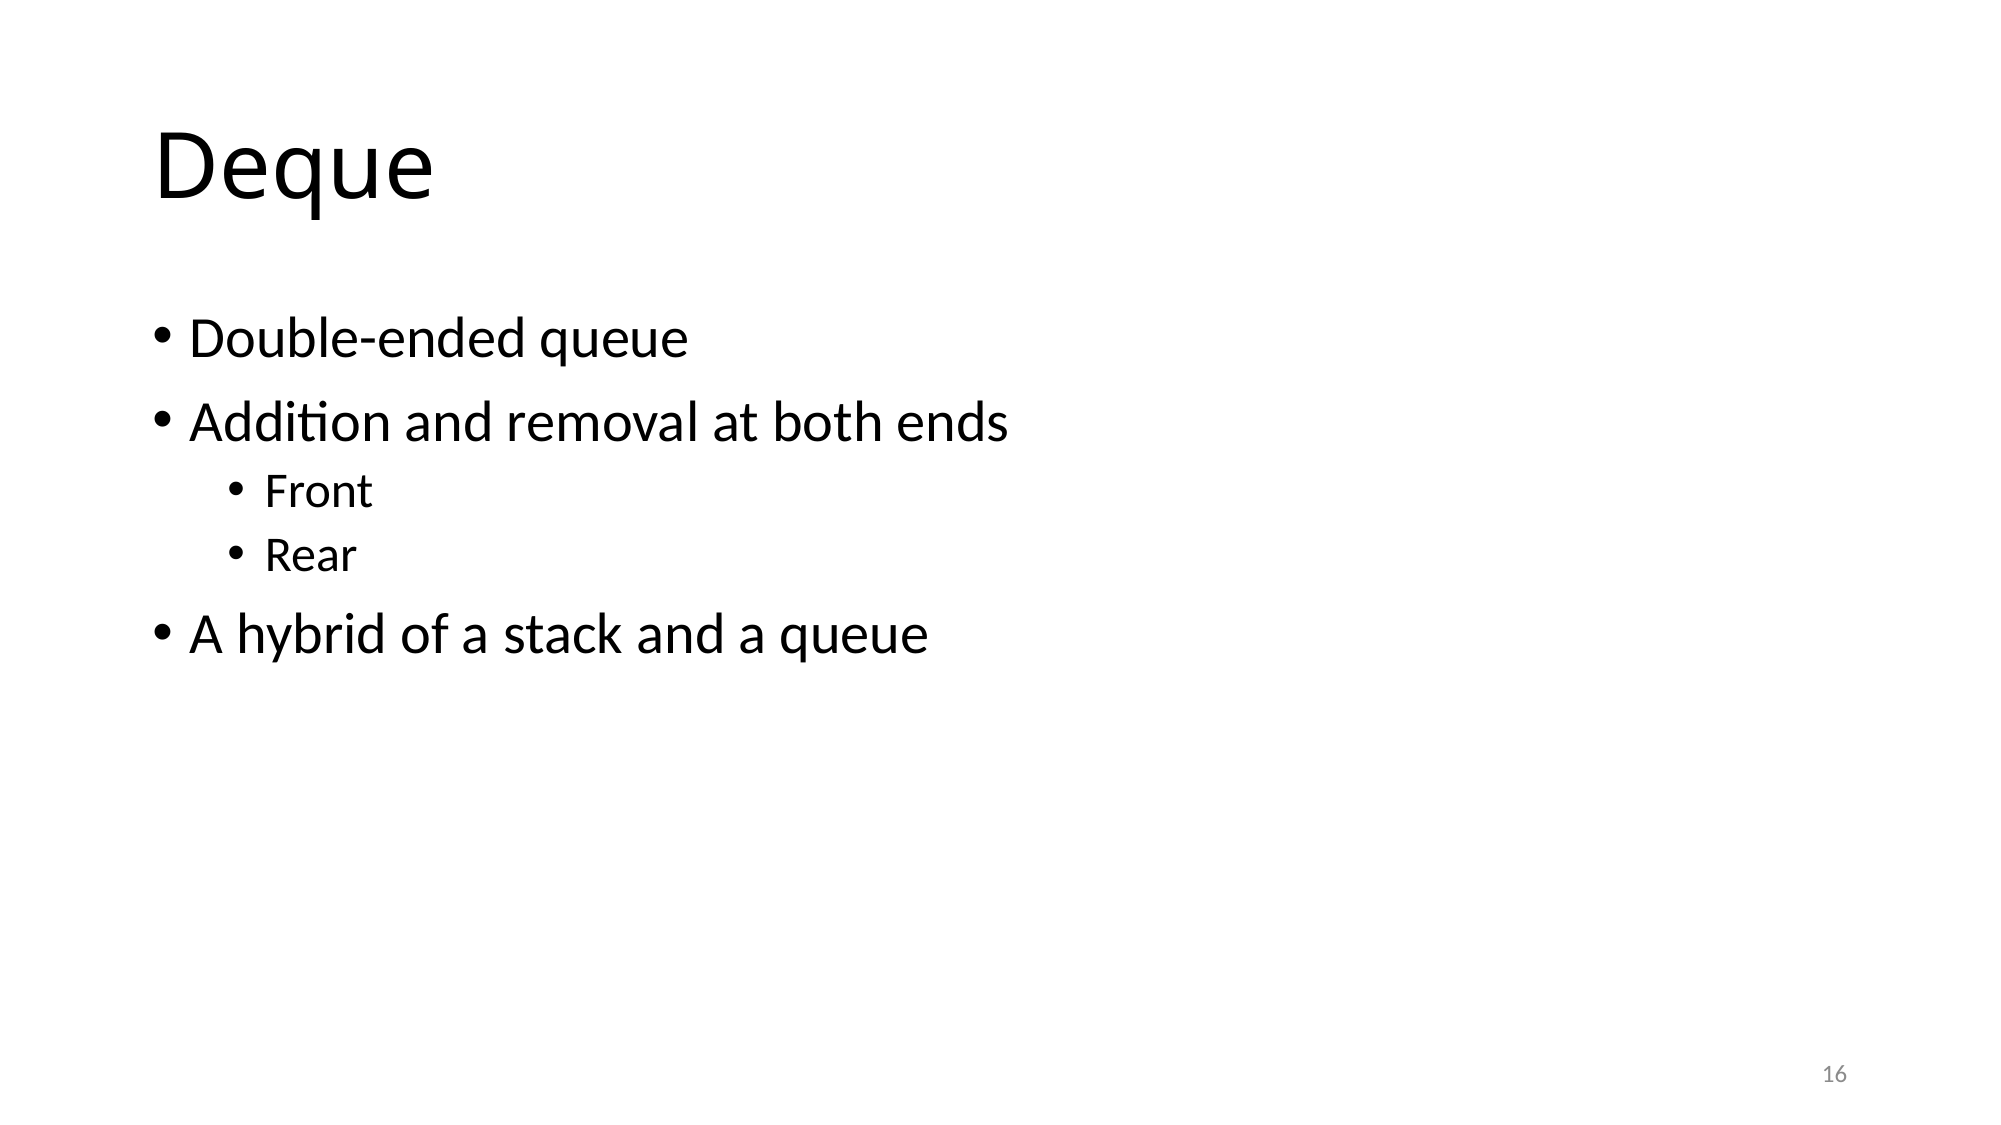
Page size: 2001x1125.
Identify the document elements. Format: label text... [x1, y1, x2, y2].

slide_number 16 [1412, 1042, 1863, 1103]
list Double-ended queue Addition and removal at both ends Front Rear A hybrid of a stack and a queue [137, 299, 1863, 1014]
title Deque [137, 59, 1863, 278]
